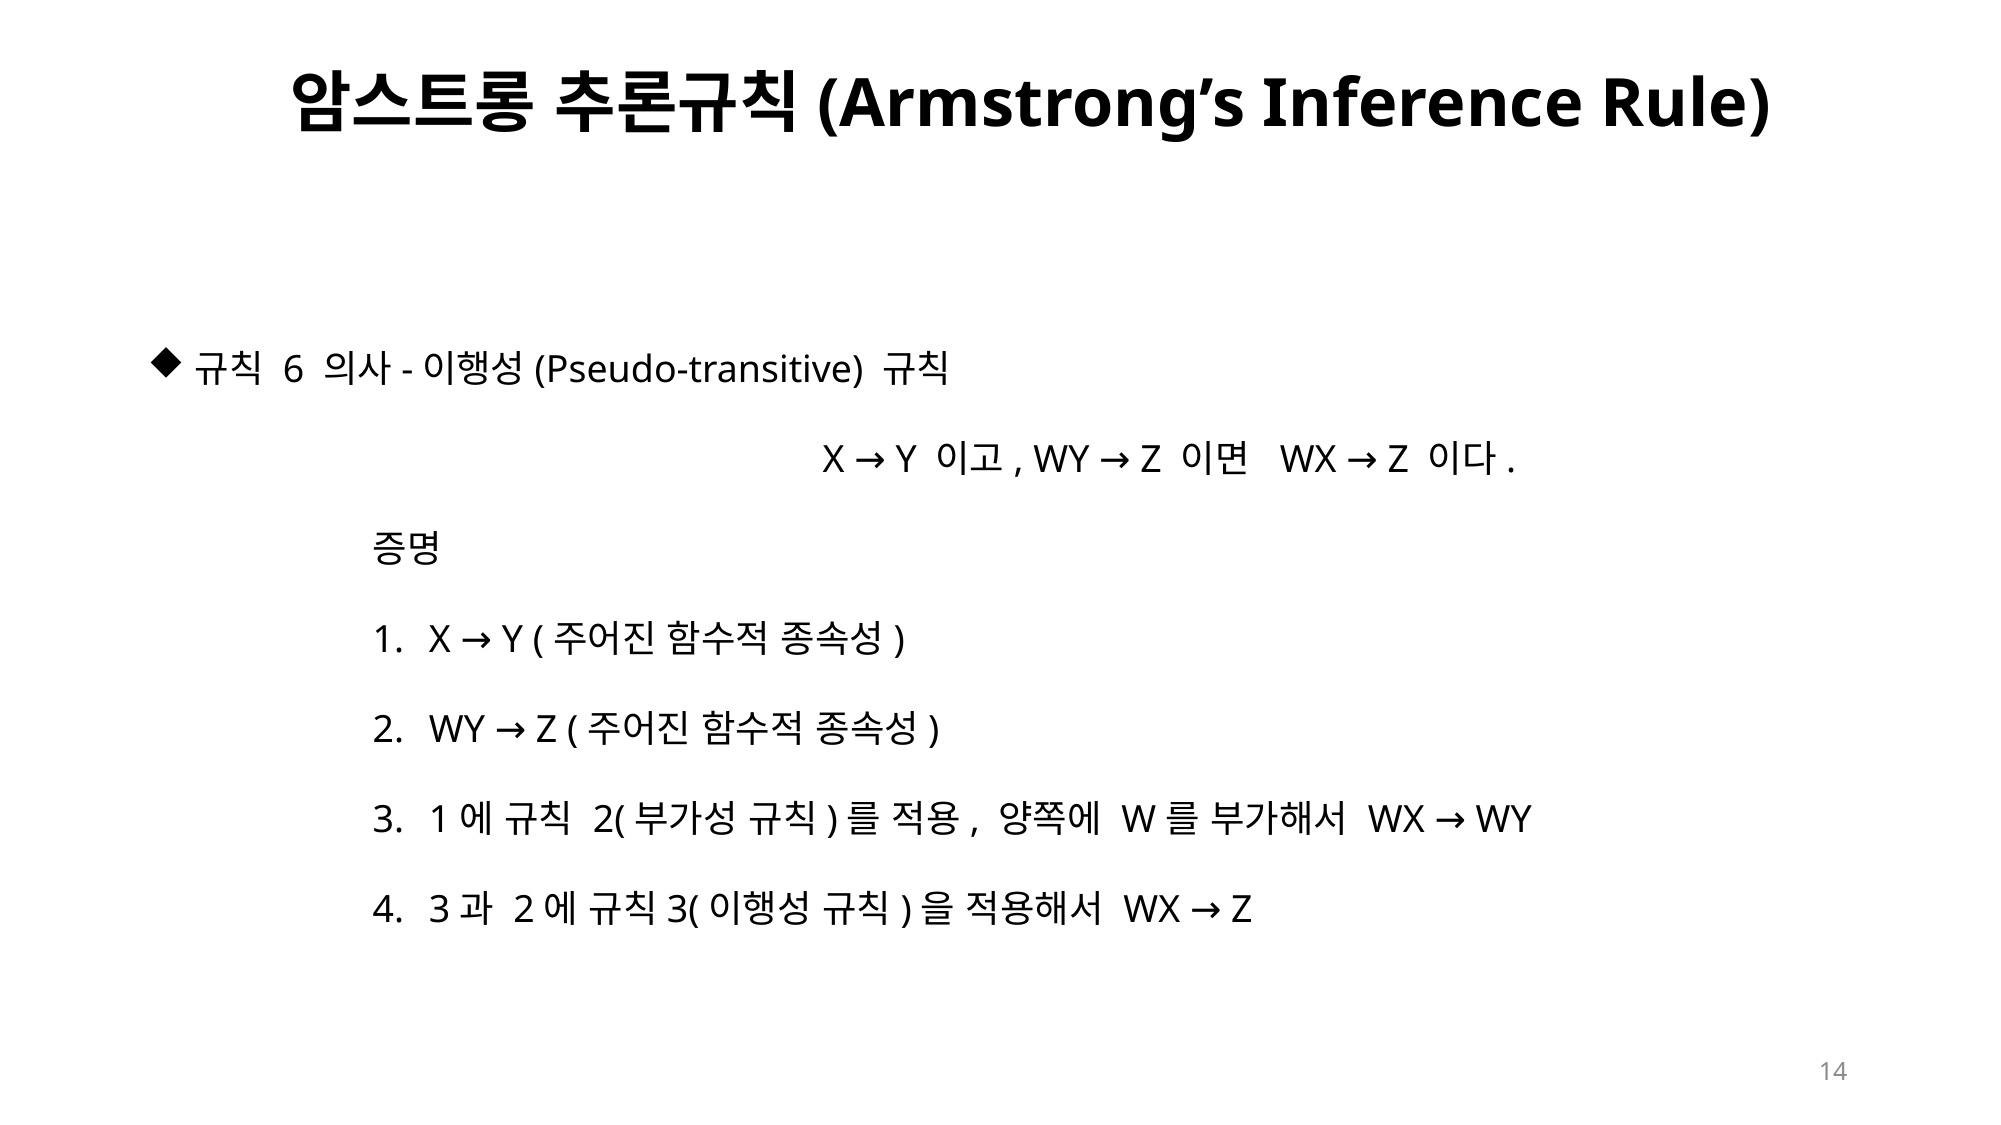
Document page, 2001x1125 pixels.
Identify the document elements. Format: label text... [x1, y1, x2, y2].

slide_number 14 [1412, 1042, 1863, 1103]
title 암스트롱 추론규칙(Armstrong’s Inference Rule) [275, 30, 1816, 180]
text_box 규칙 6 의사-이행성(Pseudo-transitive) 규칙 X → Y 이고, WY → Z 이면 WX → Z 이다. 증명 X → Y (주어진 함수적 종속성) WY → Z (주어진 함수적 종속성) 1에 규칙 2(부가성 규칙)를 적용, 양쪽에 W를 부가해서 WX → WY 3과 2에 규칙3(이행성 규칙)을 적용해서 WX → Z [132, 292, 1886, 938]
